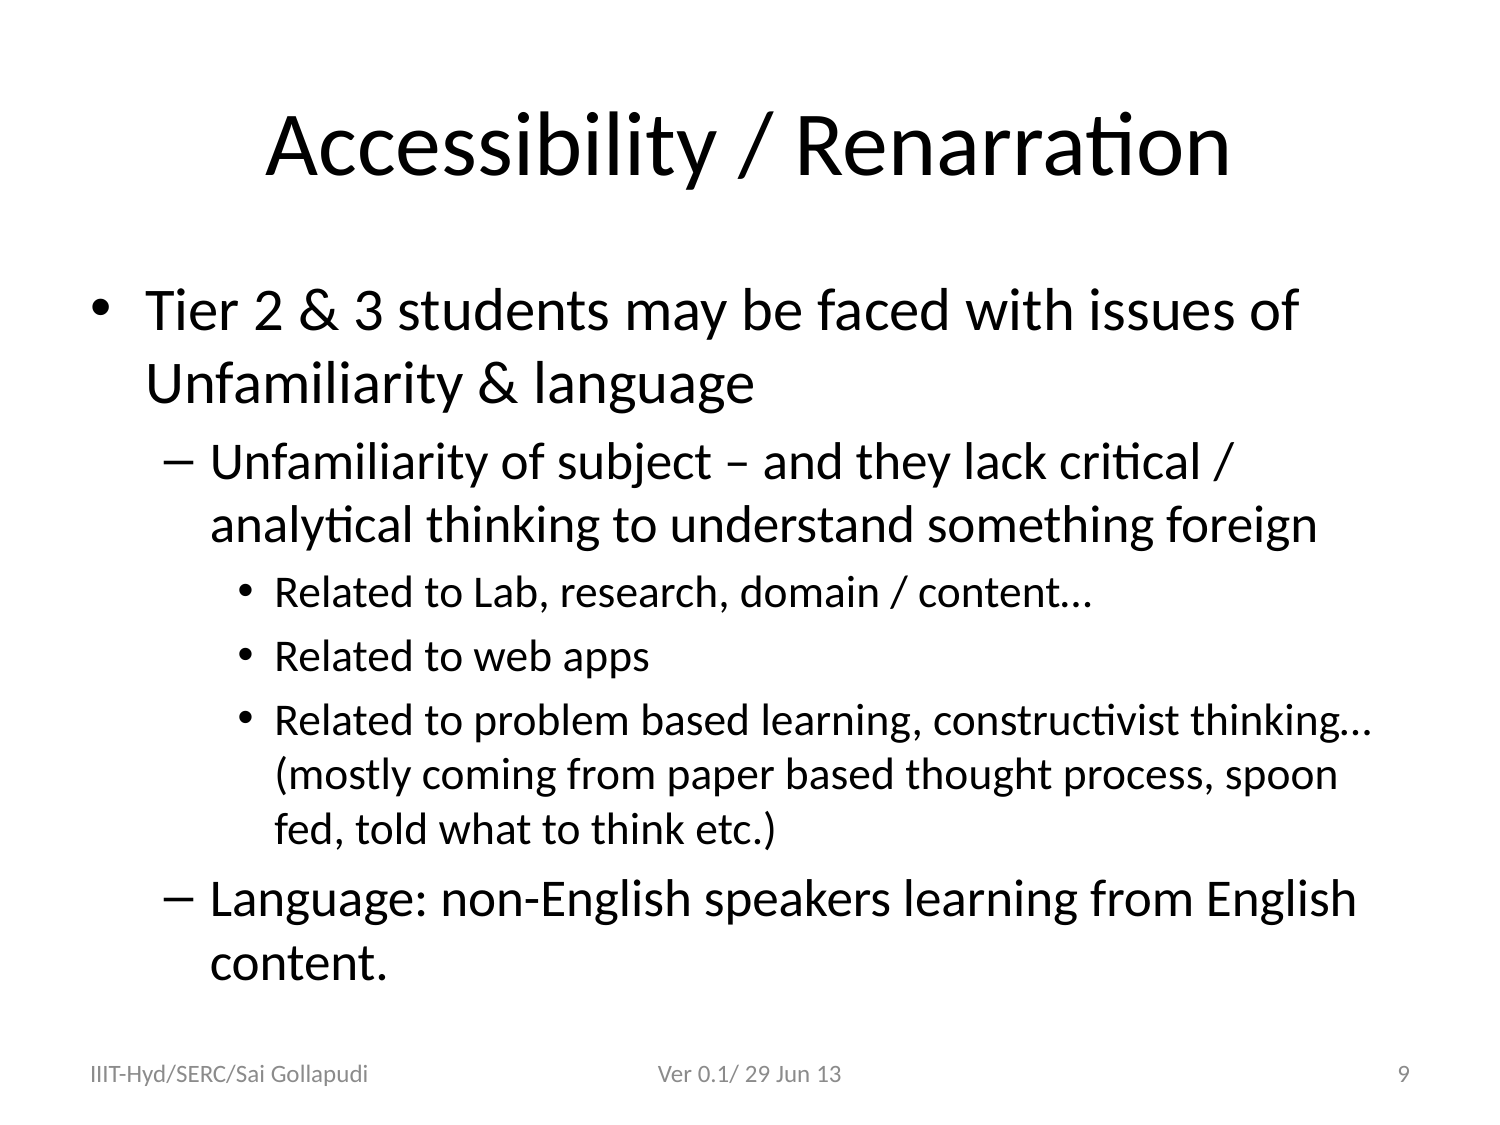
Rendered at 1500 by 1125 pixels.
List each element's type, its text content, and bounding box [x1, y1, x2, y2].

slide_number IIIT-Hyd/SERC/Sai Gollapudi [75, 1042, 425, 1103]
footer Ver 0.1/ 29 Jun 13 [512, 1042, 988, 1103]
slide_number 9 [1074, 1042, 1425, 1103]
list Tier 2 & 3 students may be faced with issues of Unfamiliarity & language Unfamiliarity of subject – and they lack critical / analytical thinking to understand something foreign Related to Lab, research, domain / content… Related to web apps Related to problem based learning, constructivist thinking… (mostly coming from paper based thought process, spoon fed, told what to think etc.) Language: non-English speakers learning from English content. [75, 262, 1425, 1005]
title Accessibility / Renarration [75, 45, 1425, 233]
